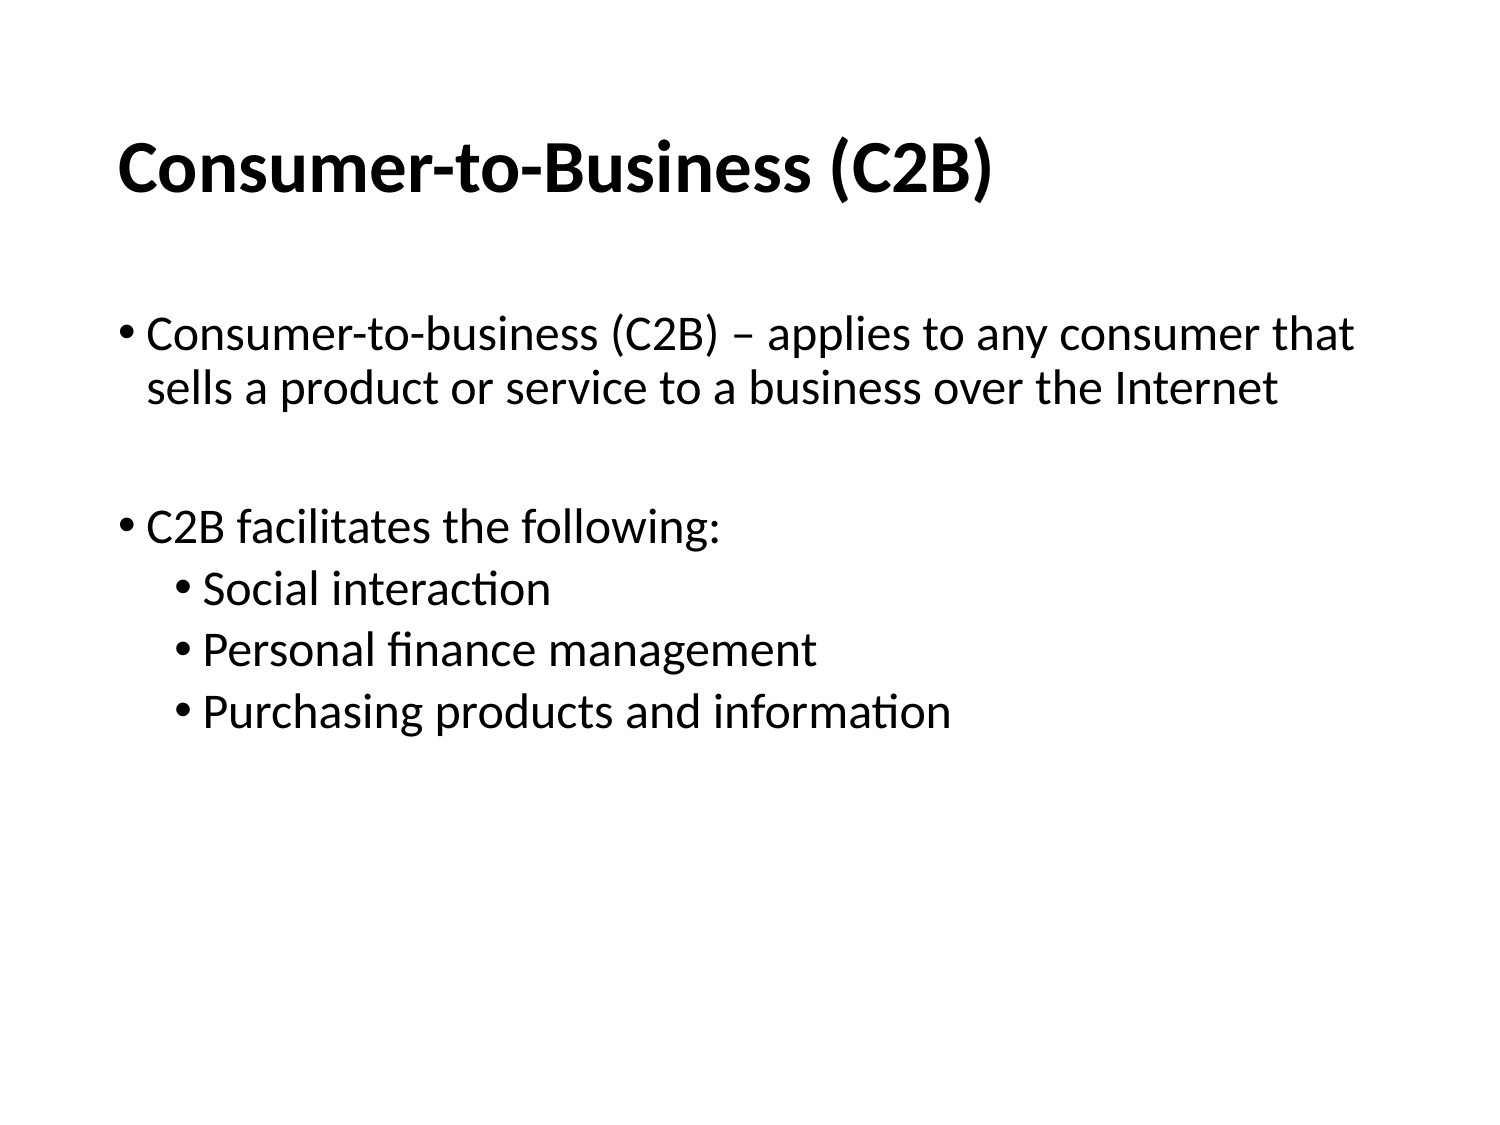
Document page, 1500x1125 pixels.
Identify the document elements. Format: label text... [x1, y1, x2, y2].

title Consumer-to-Business (C2B) [103, 59, 1397, 278]
list Consumer-to-business (C2B) – applies to any consumer that sells a product or service to a business over the Internet C2B facilitates the following: Social interaction Personal finance management Purchasing products and information [103, 299, 1397, 1014]
